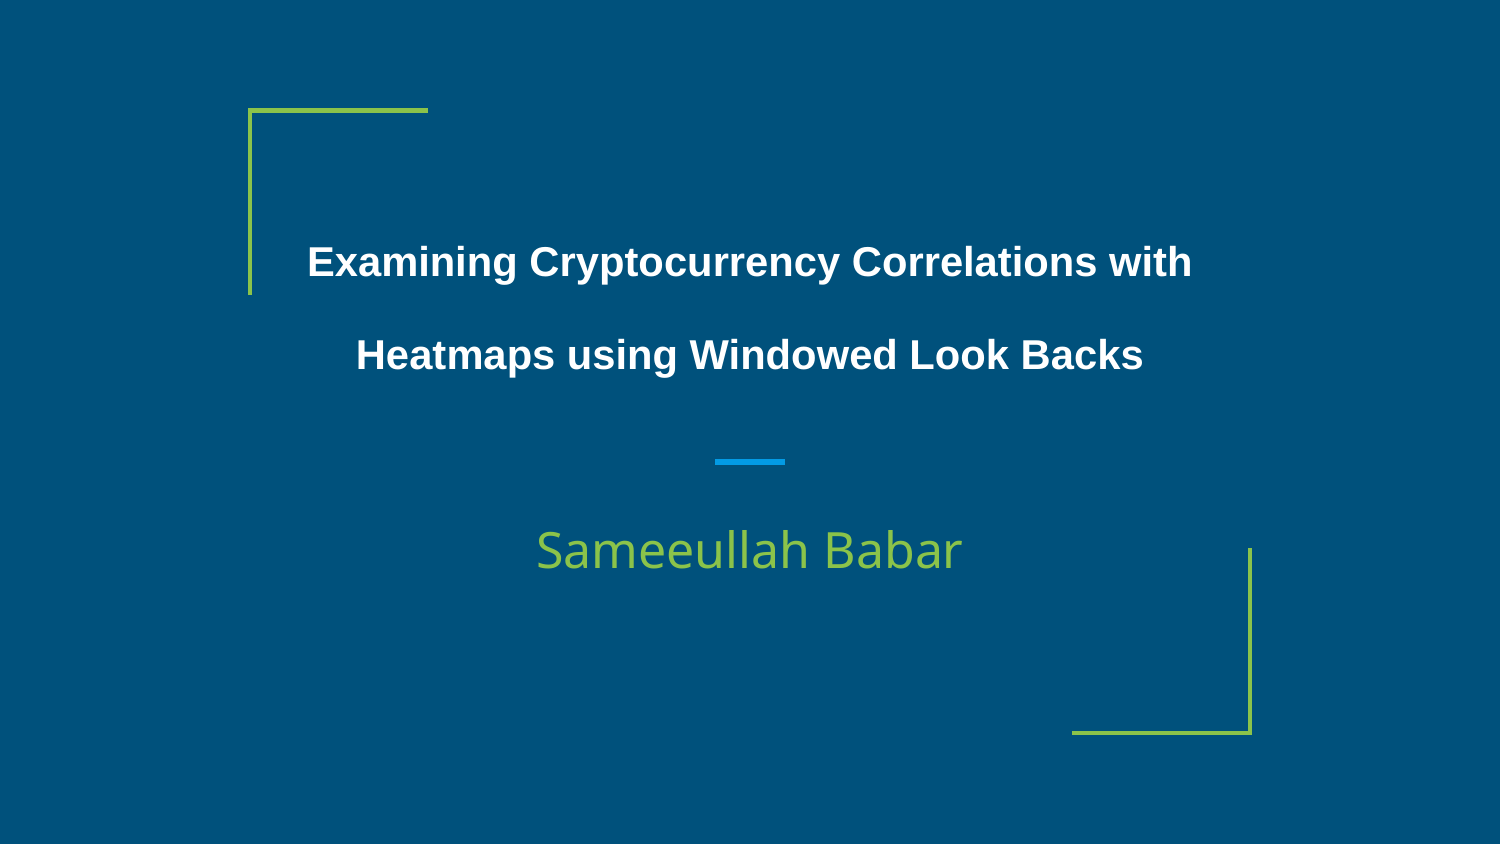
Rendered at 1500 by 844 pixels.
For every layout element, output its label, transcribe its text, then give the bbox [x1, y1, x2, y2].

subtitle Sameeullah Babar [275, 500, 1225, 650]
title Examining Cryptocurrency Correlations with Heatmaps using Windowed Look Backs [275, 131, 1225, 435]
